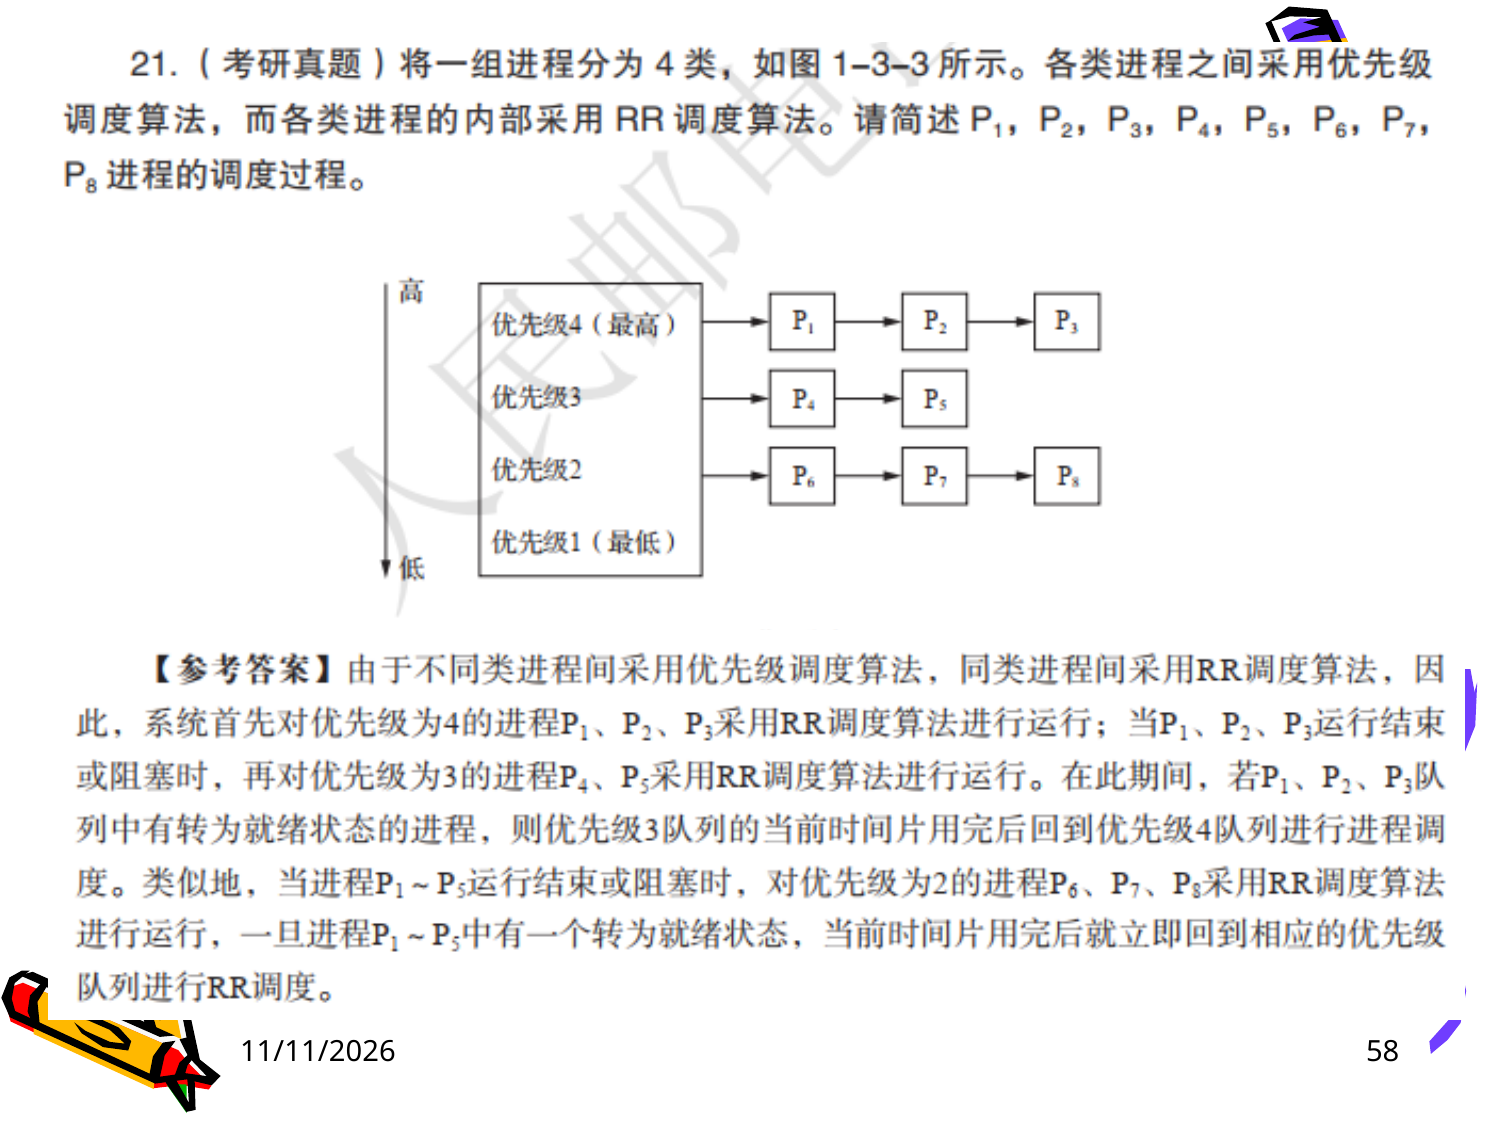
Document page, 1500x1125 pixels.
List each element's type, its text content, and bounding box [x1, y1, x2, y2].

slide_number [225, 1028, 538, 1100]
picture [47, 42, 1490, 1021]
slide_number 58 [1102, 1028, 1415, 1100]
